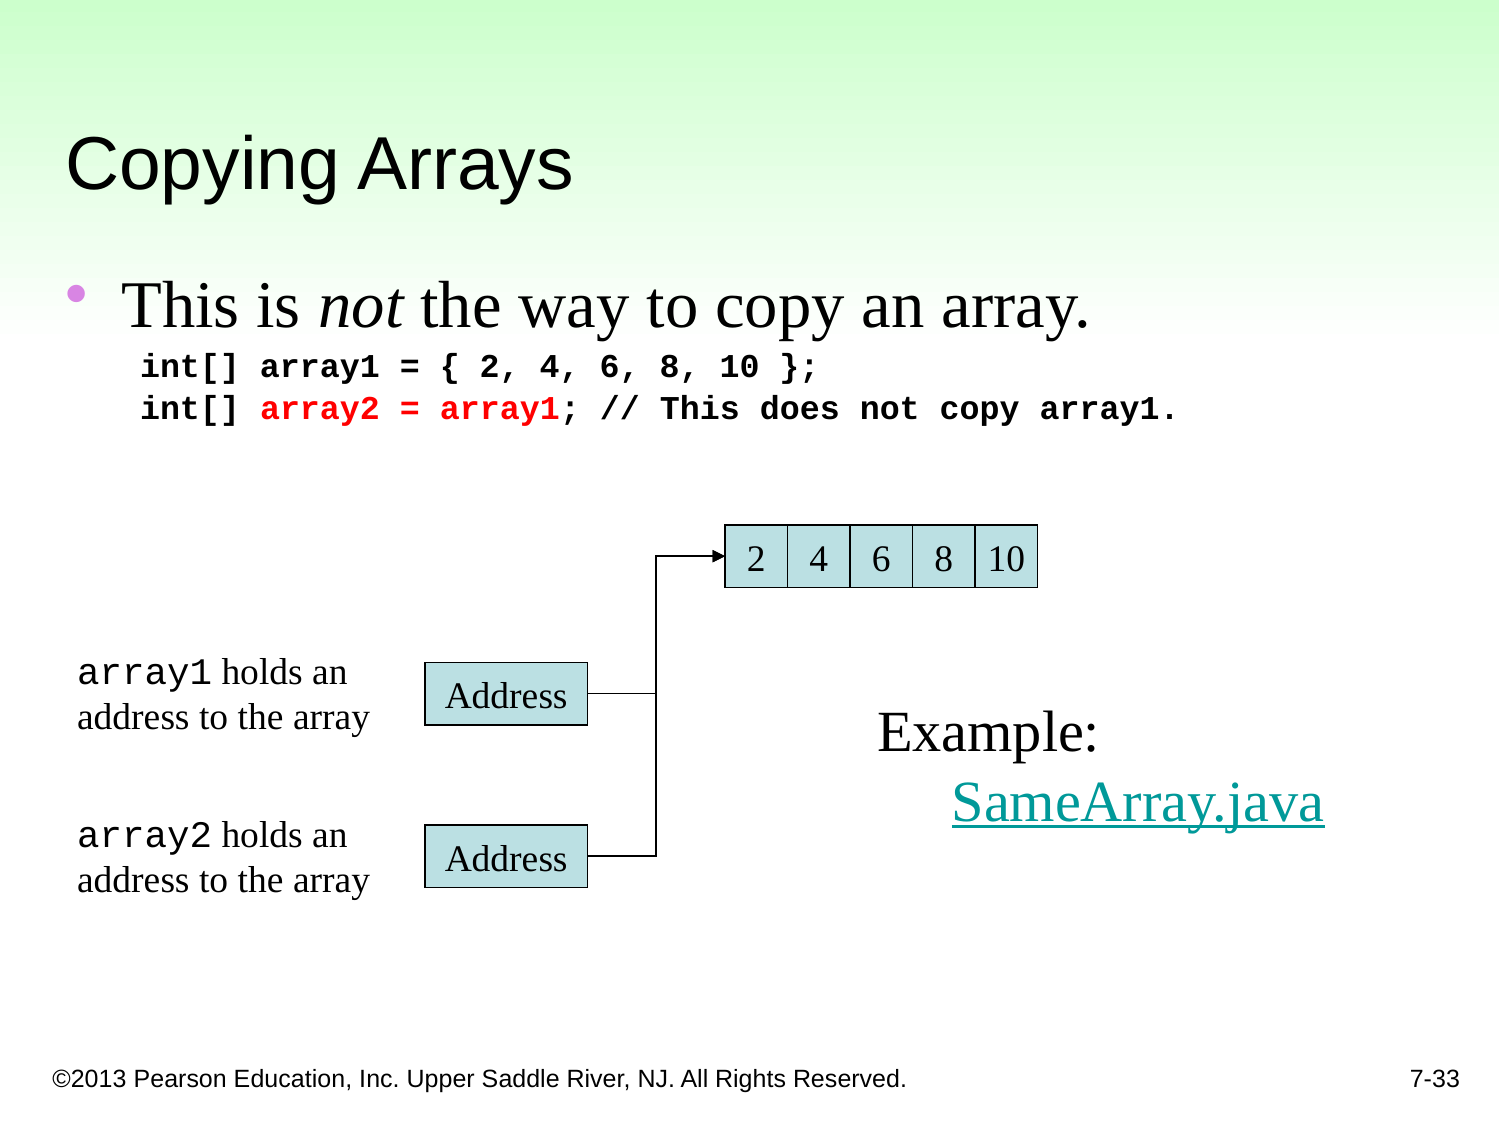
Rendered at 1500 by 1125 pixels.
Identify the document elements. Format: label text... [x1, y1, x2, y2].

text_box 4 [787, 524, 849, 588]
text_box Address [424, 662, 582, 725]
text_box 6 [849, 524, 912, 588]
slide_number 7-33 [1162, 1024, 1476, 1101]
title Copying Arrays [49, 49, 1463, 213]
text_box Example: SameArray.java [862, 685, 1340, 841]
text_box array1 holds an address to the array [62, 640, 386, 745]
text_box array2 holds an address to the array [62, 802, 386, 908]
text_box Address [424, 824, 588, 888]
text_box 8 [912, 524, 974, 588]
text_box 2 [724, 524, 787, 588]
text_box 10 [974, 524, 1038, 588]
list This is not the way to copy an array. int[] array1 = { 2, 4, 6, 8, 10 }; int[] array2 = array1; // This does not copy array1. [49, 262, 1411, 493]
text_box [587, 555, 726, 857]
